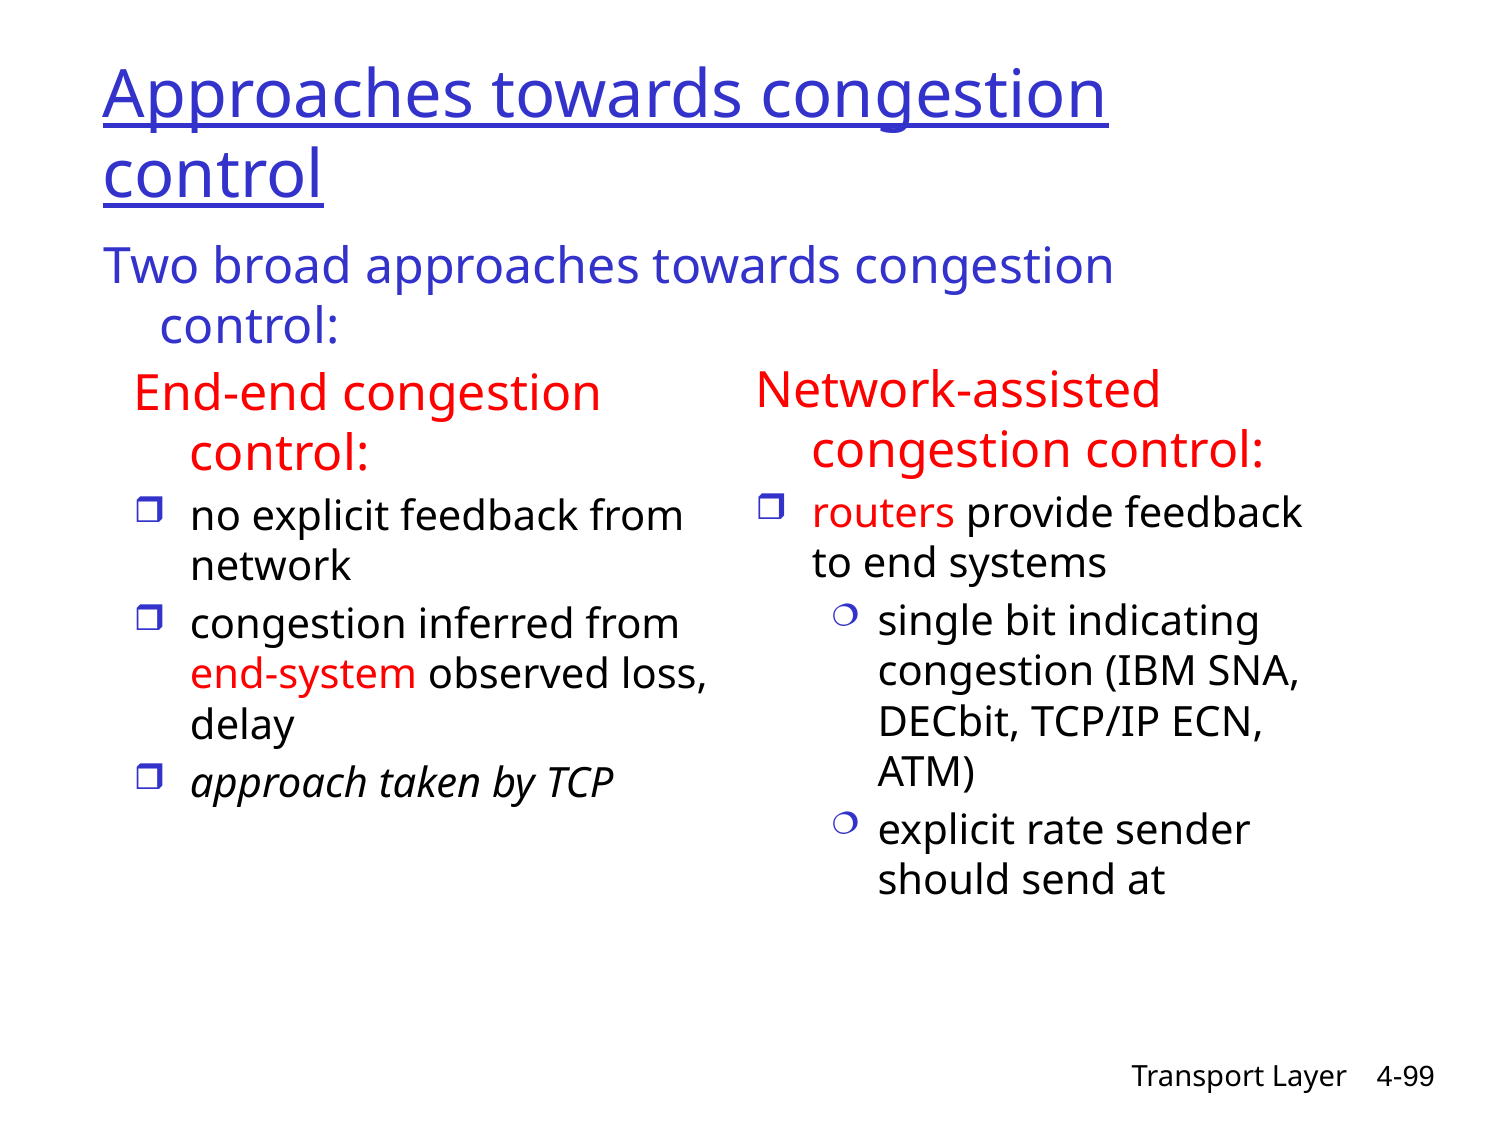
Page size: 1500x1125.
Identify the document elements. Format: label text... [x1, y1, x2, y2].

list Network-assisted congestion control: routers provide feedback to end systems single bit indicating congestion (IBM SNA, DECbit, TCP/IP ECN, ATM) explicit rate sender should send at [740, 349, 1366, 991]
footer Transport Layer [887, 1049, 1338, 1125]
list End-end congestion control: no explicit feedback from network congestion inferred from end-system observed loss, delay approach taken by TCP [118, 352, 740, 979]
text_box Two broad approaches towards congestion control: [88, 226, 1316, 318]
title Approaches towards congestion control [87, 37, 1363, 226]
slide_number 4-99 [1338, 1049, 1451, 1125]
